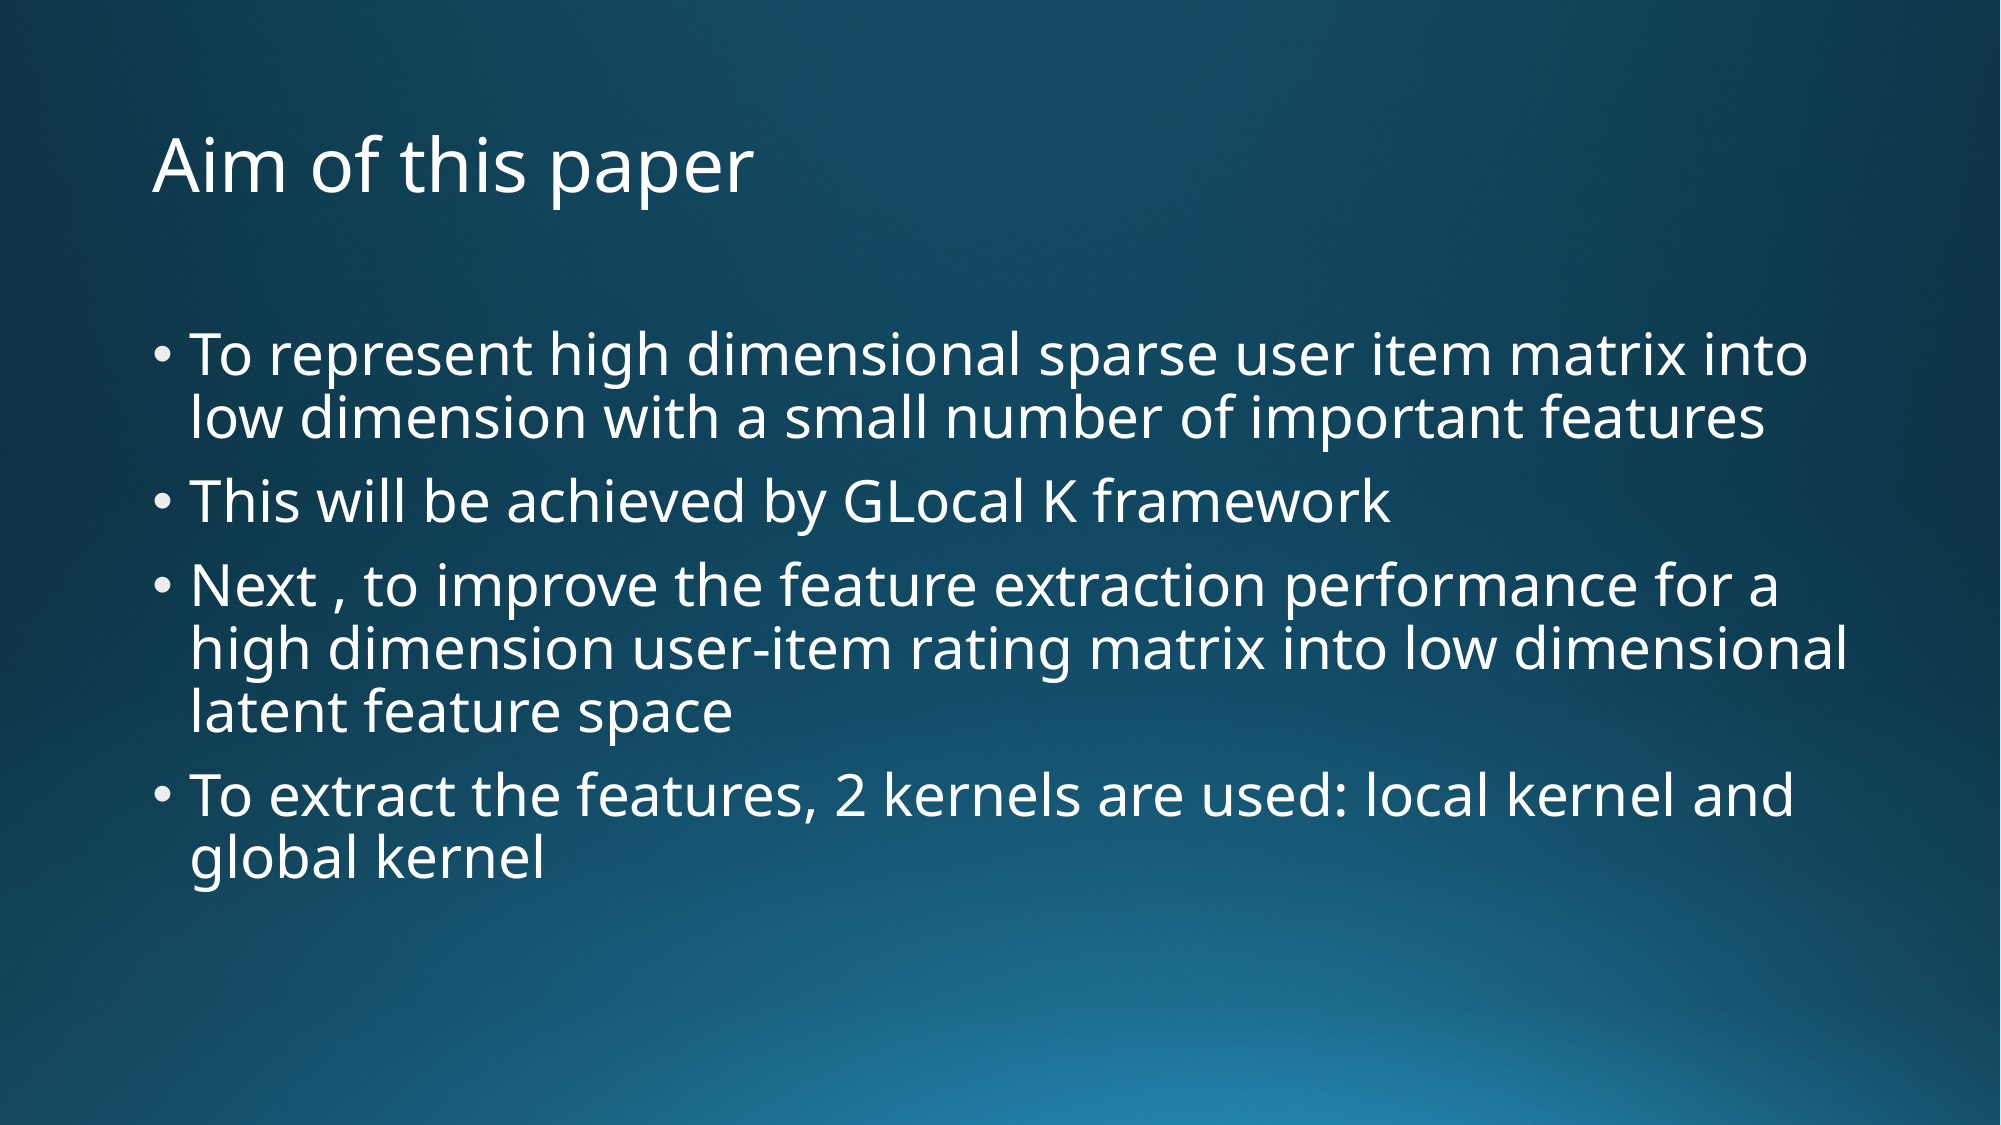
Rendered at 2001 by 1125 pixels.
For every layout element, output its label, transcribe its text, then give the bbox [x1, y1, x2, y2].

title Aim of this paper [137, 59, 1863, 278]
list To represent high dimensional sparse user item matrix into low dimension with a small number of important features This will be achieved by GLocal K framework Next , to improve the feature extraction performance for a high dimension user-item rating matrix into low dimensional latent feature space To extract the features, 2 kernels are used: local kernel and global kernel [137, 318, 1901, 1032]
picture [0, 0, 2001, 1125]
